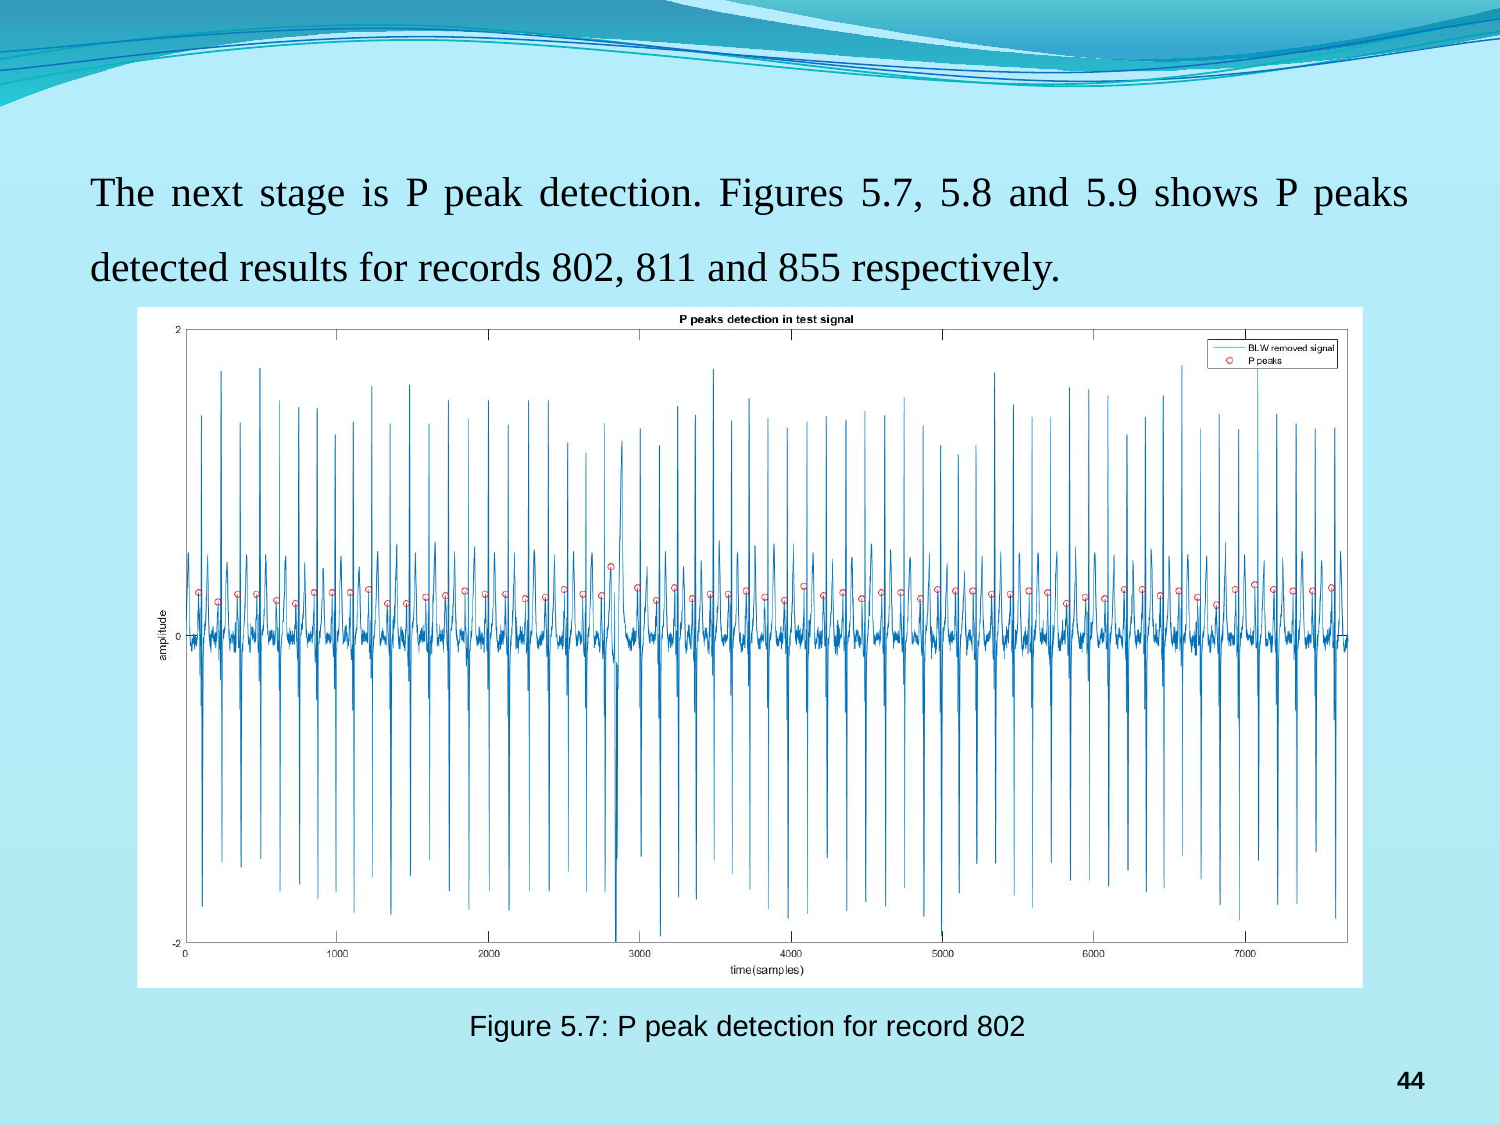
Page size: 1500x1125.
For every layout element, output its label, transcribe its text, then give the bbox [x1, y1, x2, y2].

text_box Figure 5.7: P peak detection for record 802 [454, 1000, 1050, 1050]
slide_number 44 [1299, 1042, 1425, 1103]
picture [137, 306, 1363, 988]
list The next stage is P peak detection. Figures 5.7, 5.8 and 5.9 shows P peaks detected results for records 802, 811 and 855 respectively. [75, 125, 1425, 300]
